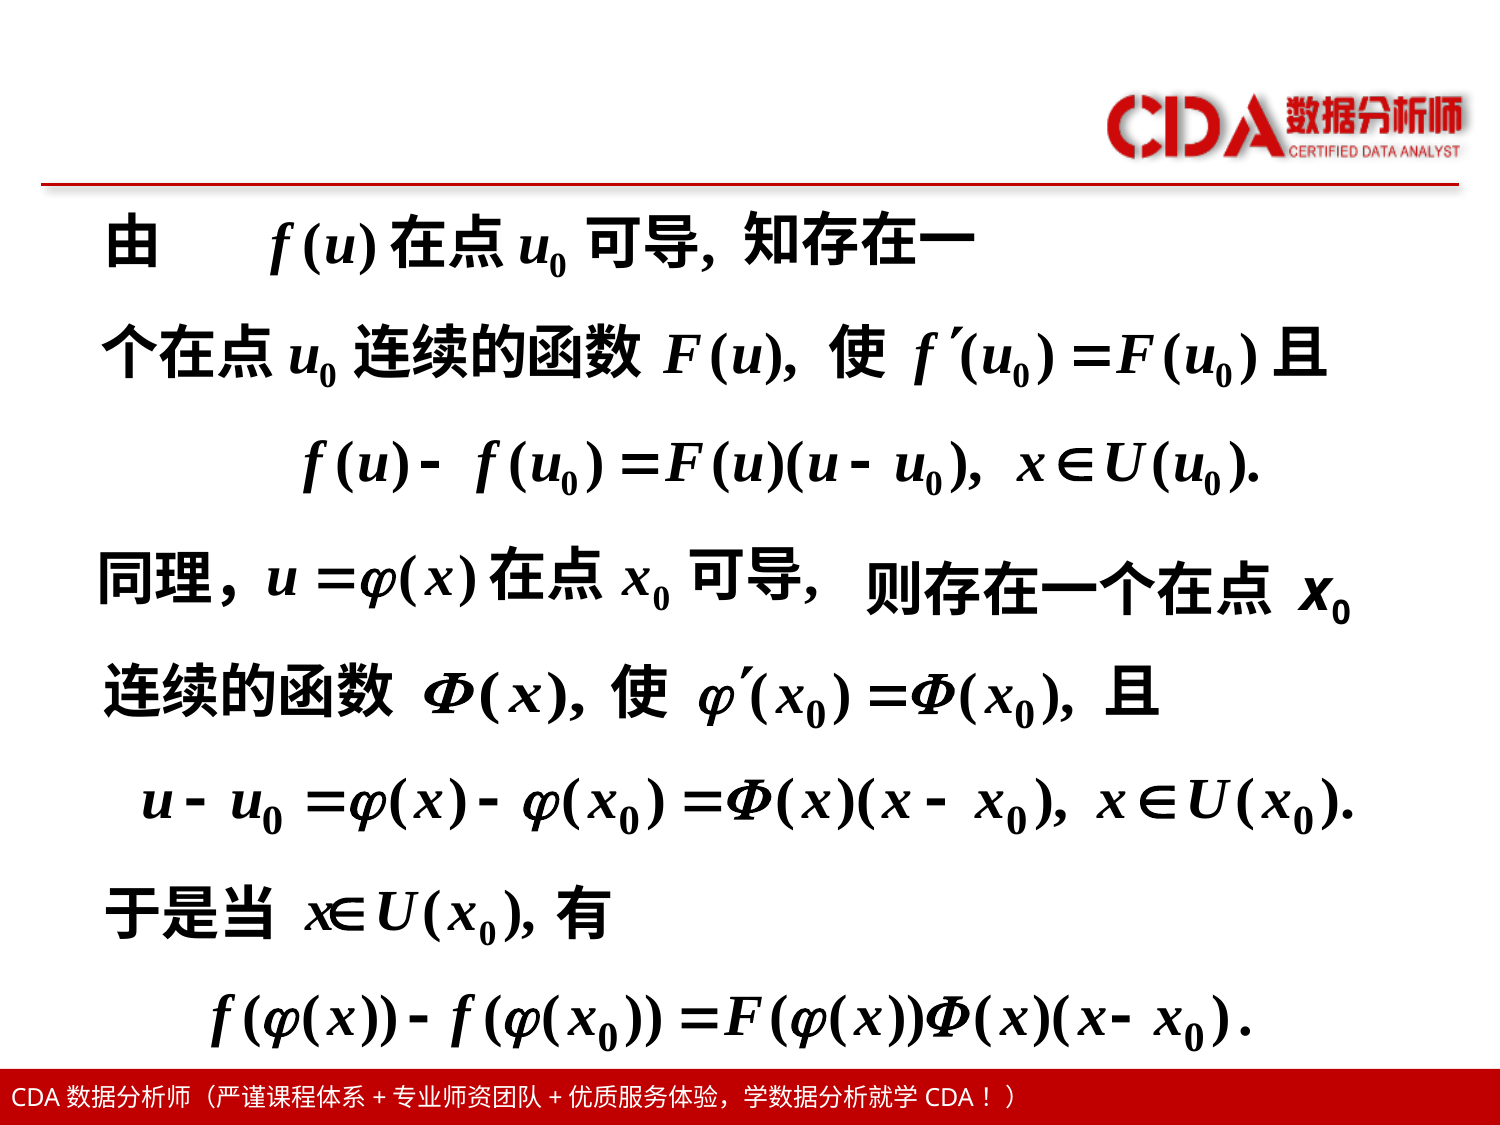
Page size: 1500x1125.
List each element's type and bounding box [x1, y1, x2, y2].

text_box [88, 194, 1017, 284]
text_box [138, 768, 1362, 840]
picture [1074, 70, 1500, 174]
text_box [195, 985, 1255, 1057]
text_box [288, 431, 1264, 503]
text_box [99, 318, 1335, 394]
text_box [88, 868, 801, 955]
text_box [88, 639, 1226, 734]
text_box [81, 533, 1377, 622]
